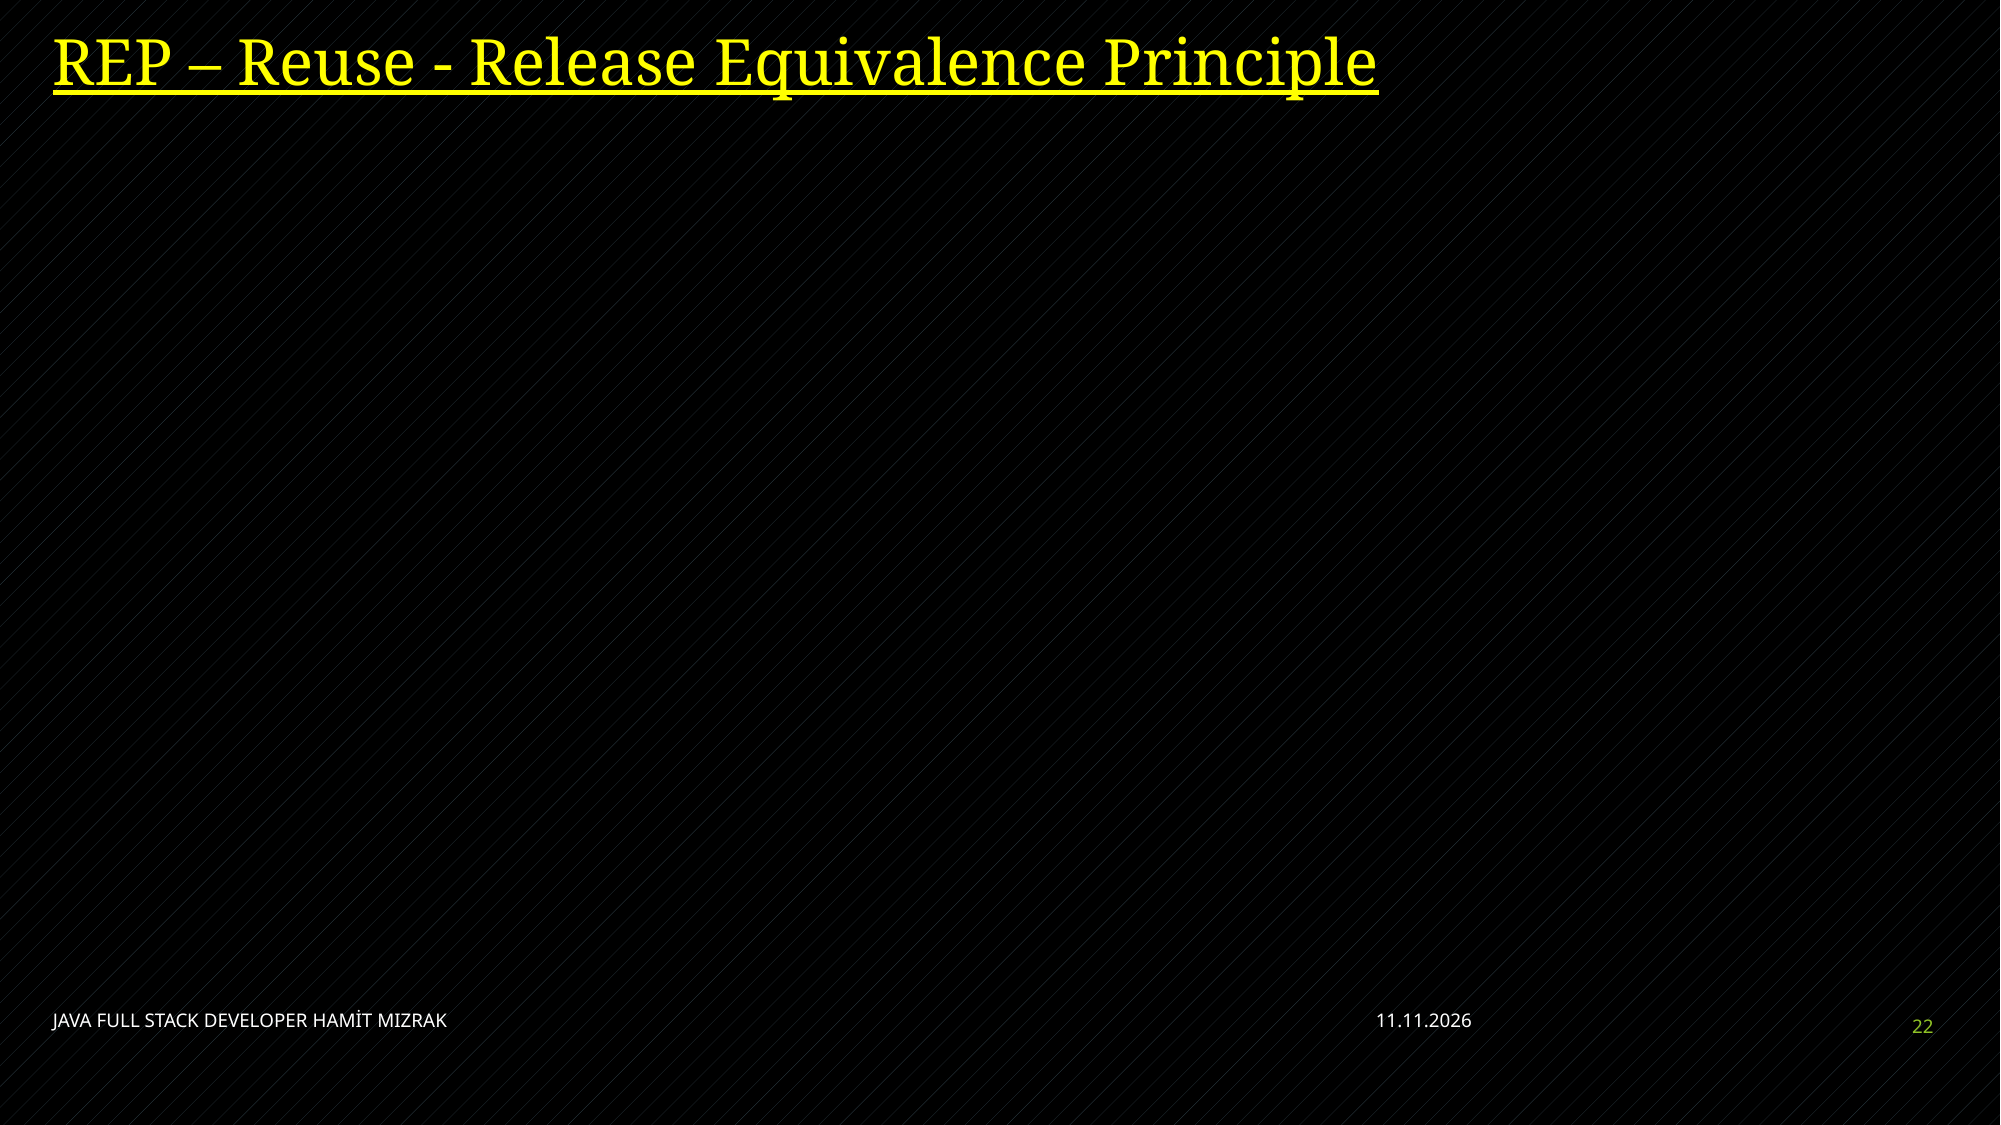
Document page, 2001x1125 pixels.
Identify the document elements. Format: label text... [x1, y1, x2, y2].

slide_number 22 [1836, 997, 1949, 1058]
footer JAVA FULL STACK DEVELOPER HAMİT MIZRAK [37, 991, 1145, 1051]
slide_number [1181, 991, 1487, 1051]
title REP – Reuse - Release Equivalence Principle [37, 14, 1949, 107]
